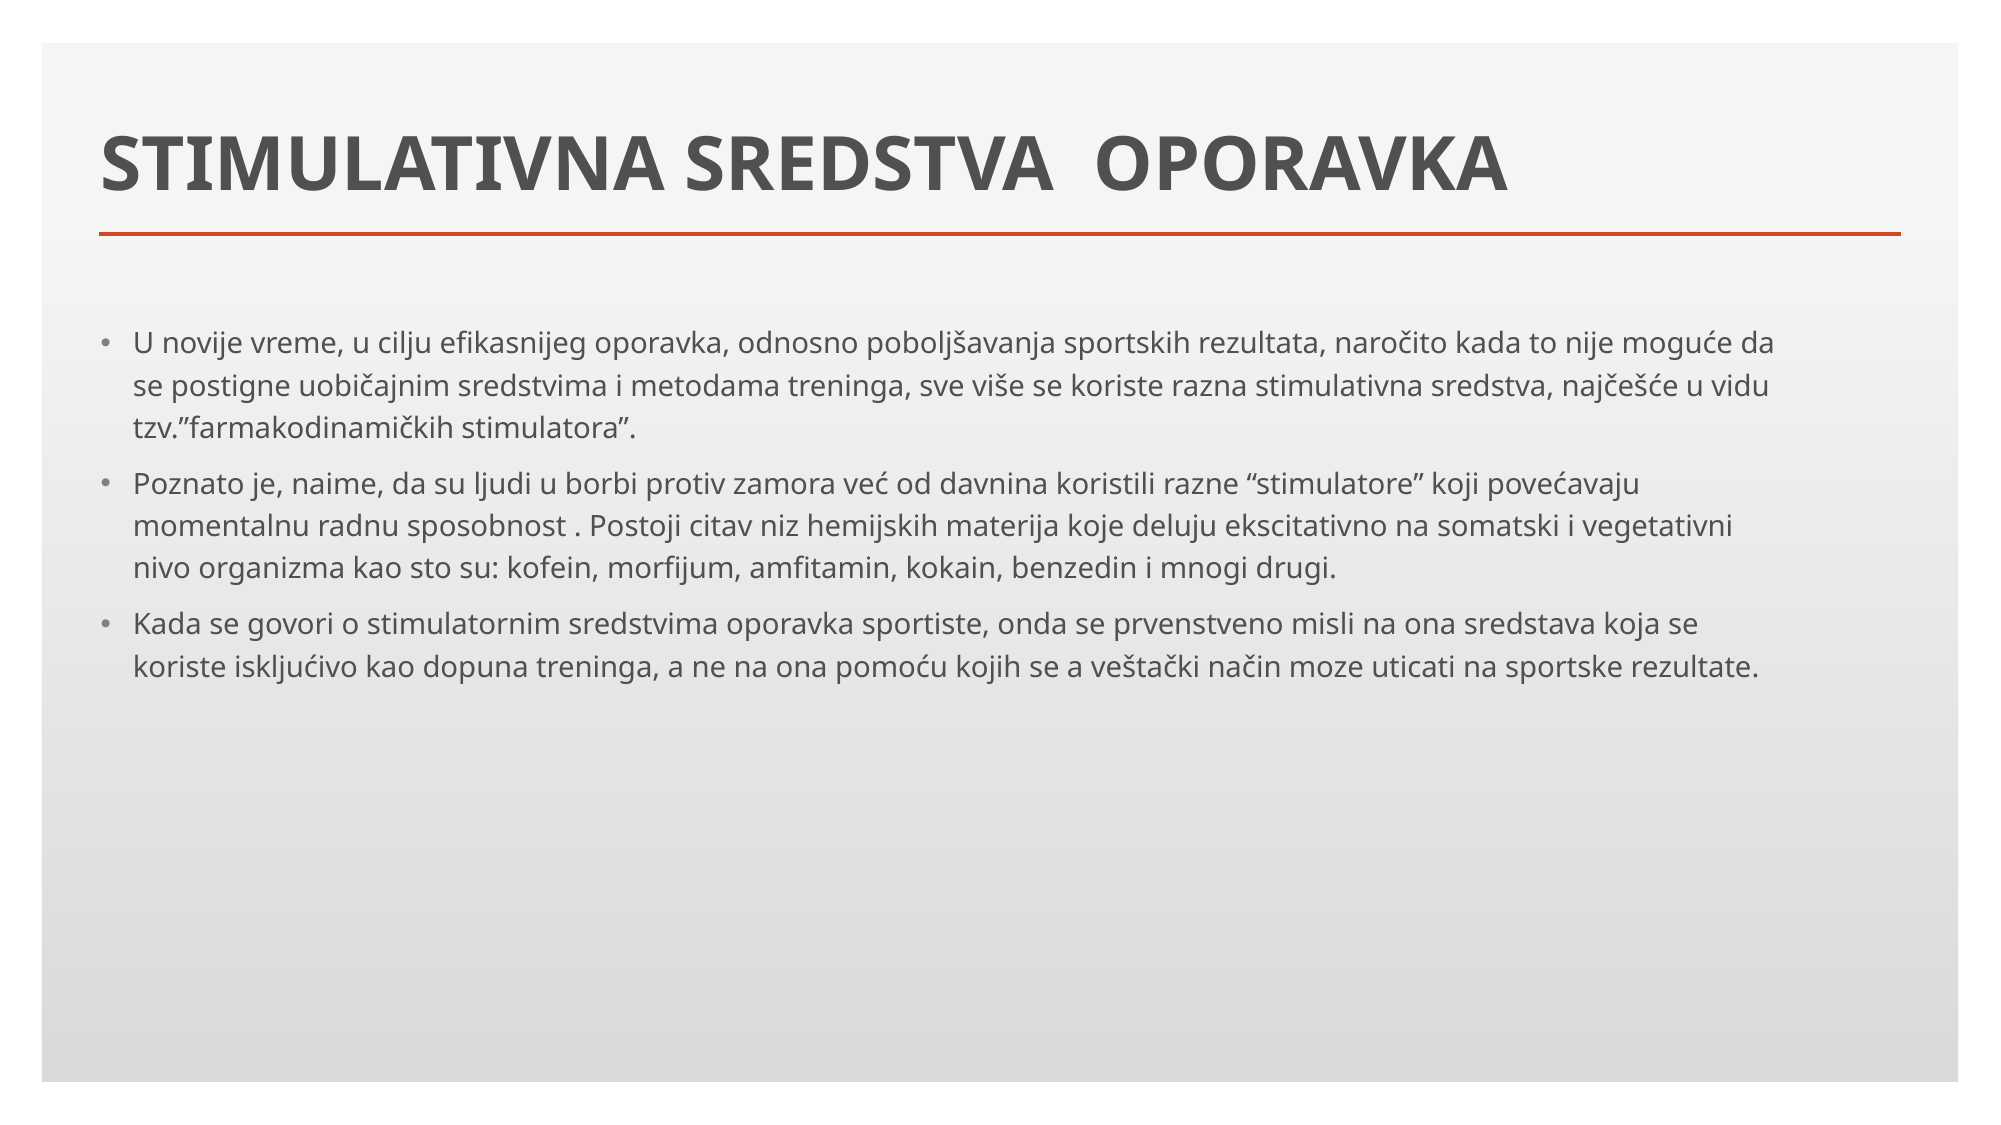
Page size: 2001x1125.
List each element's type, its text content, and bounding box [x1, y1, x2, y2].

title STIMULATIVNA SREDSTVA OPORAVKA [85, 57, 1811, 276]
list U novije vreme, u cilju efikasnijeg oporavka, odnosno poboljšavanja sportskih rezultata, naročito kada to nije moguće da se postigne uobičajnim sredstvima i metodama treninga, sve više se koriste razna stimulativna sredstva, najčešće u vidu tzv.”farmakodinamičkih stimulatora”. Poznato je, naime, da su ljudi u borbi protiv zamora već od davnina koristili razne “stimulatore” koji povećavaju momentalnu radnu sposobnost . Postoji citav niz hemijskih materija koje deluju ekscitativno na somatski i vegetativni nivo organizma kao sto su: kofein, morfijum, amfitamin, kokain, benzedin i mnogi drugi. Kada se govori o stimulatornim sredstvima oporavka sportiste, onda se prvenstveno misli na ona sredstava koja se koriste iskljućivo kao dopuna treninga, a ne na ona pomoću kojih se a veštački način moze uticati na sportske rezultate. [85, 310, 1811, 734]
